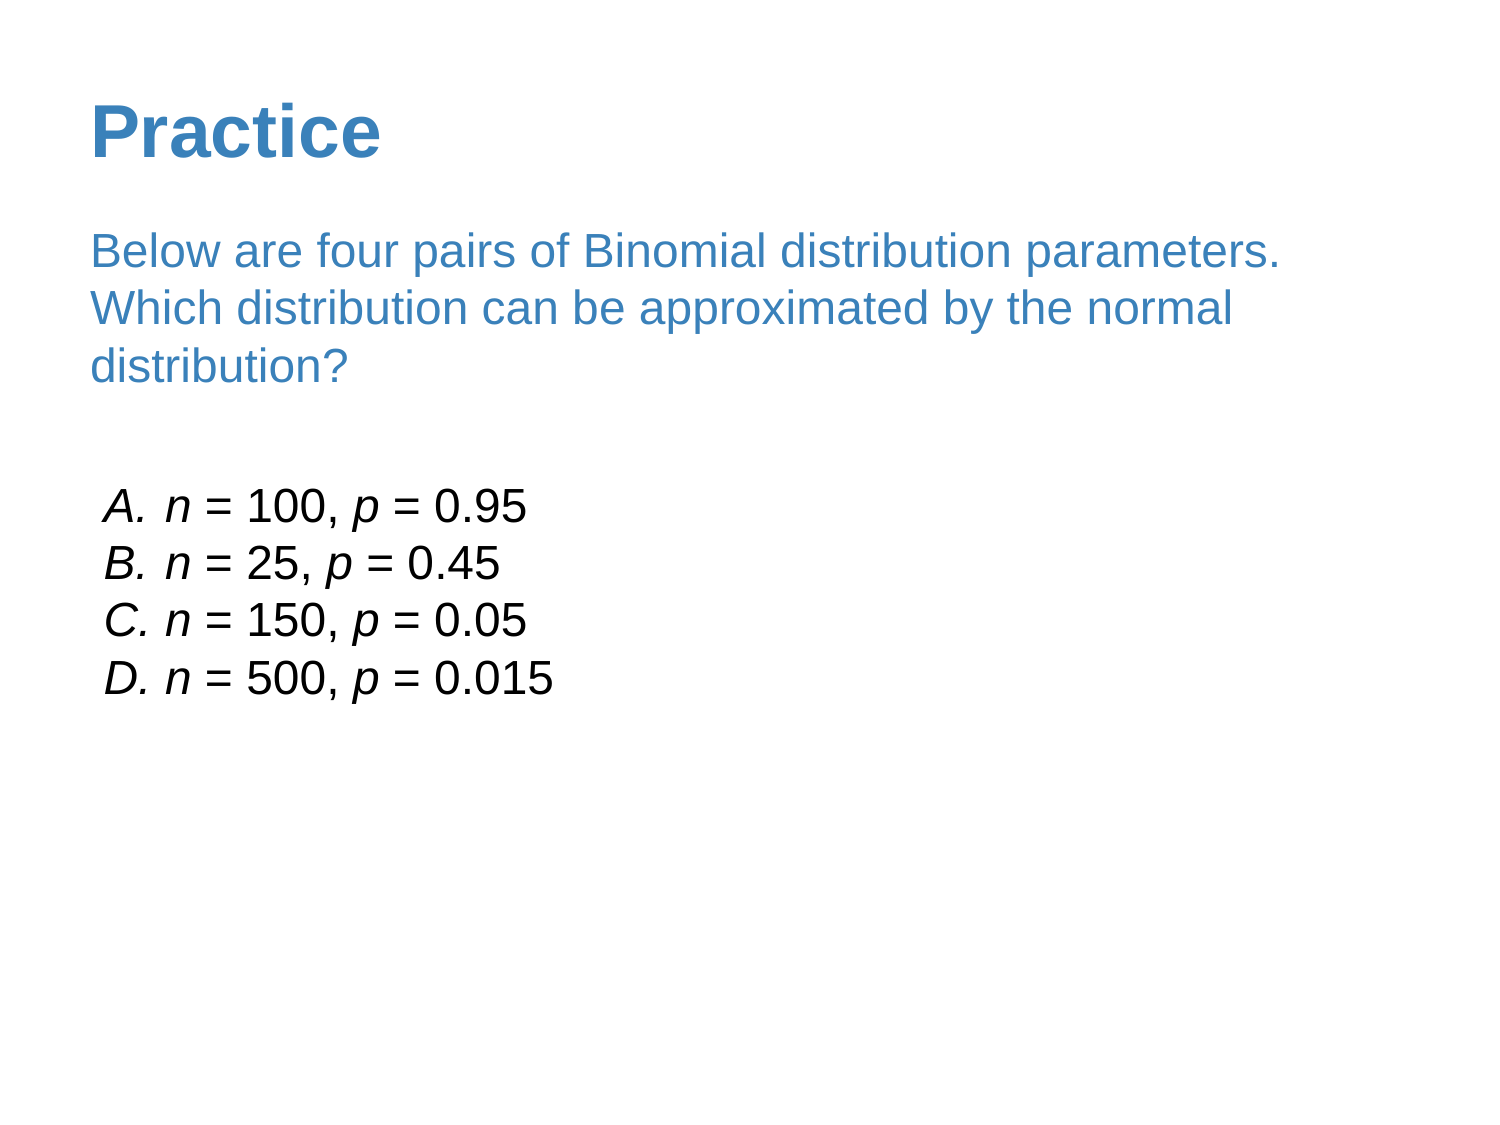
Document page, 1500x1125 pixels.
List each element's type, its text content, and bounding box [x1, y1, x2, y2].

title Practice [75, 0, 1425, 188]
list Below are four pairs of Binomial distribution parameters. Which distribution can be approximated by the normal distribution? n = 100, p = 0.95 n = 25, p = 0.45 n = 150, p = 0.05 n = 500, p = 0.015 [75, 204, 1426, 902]
